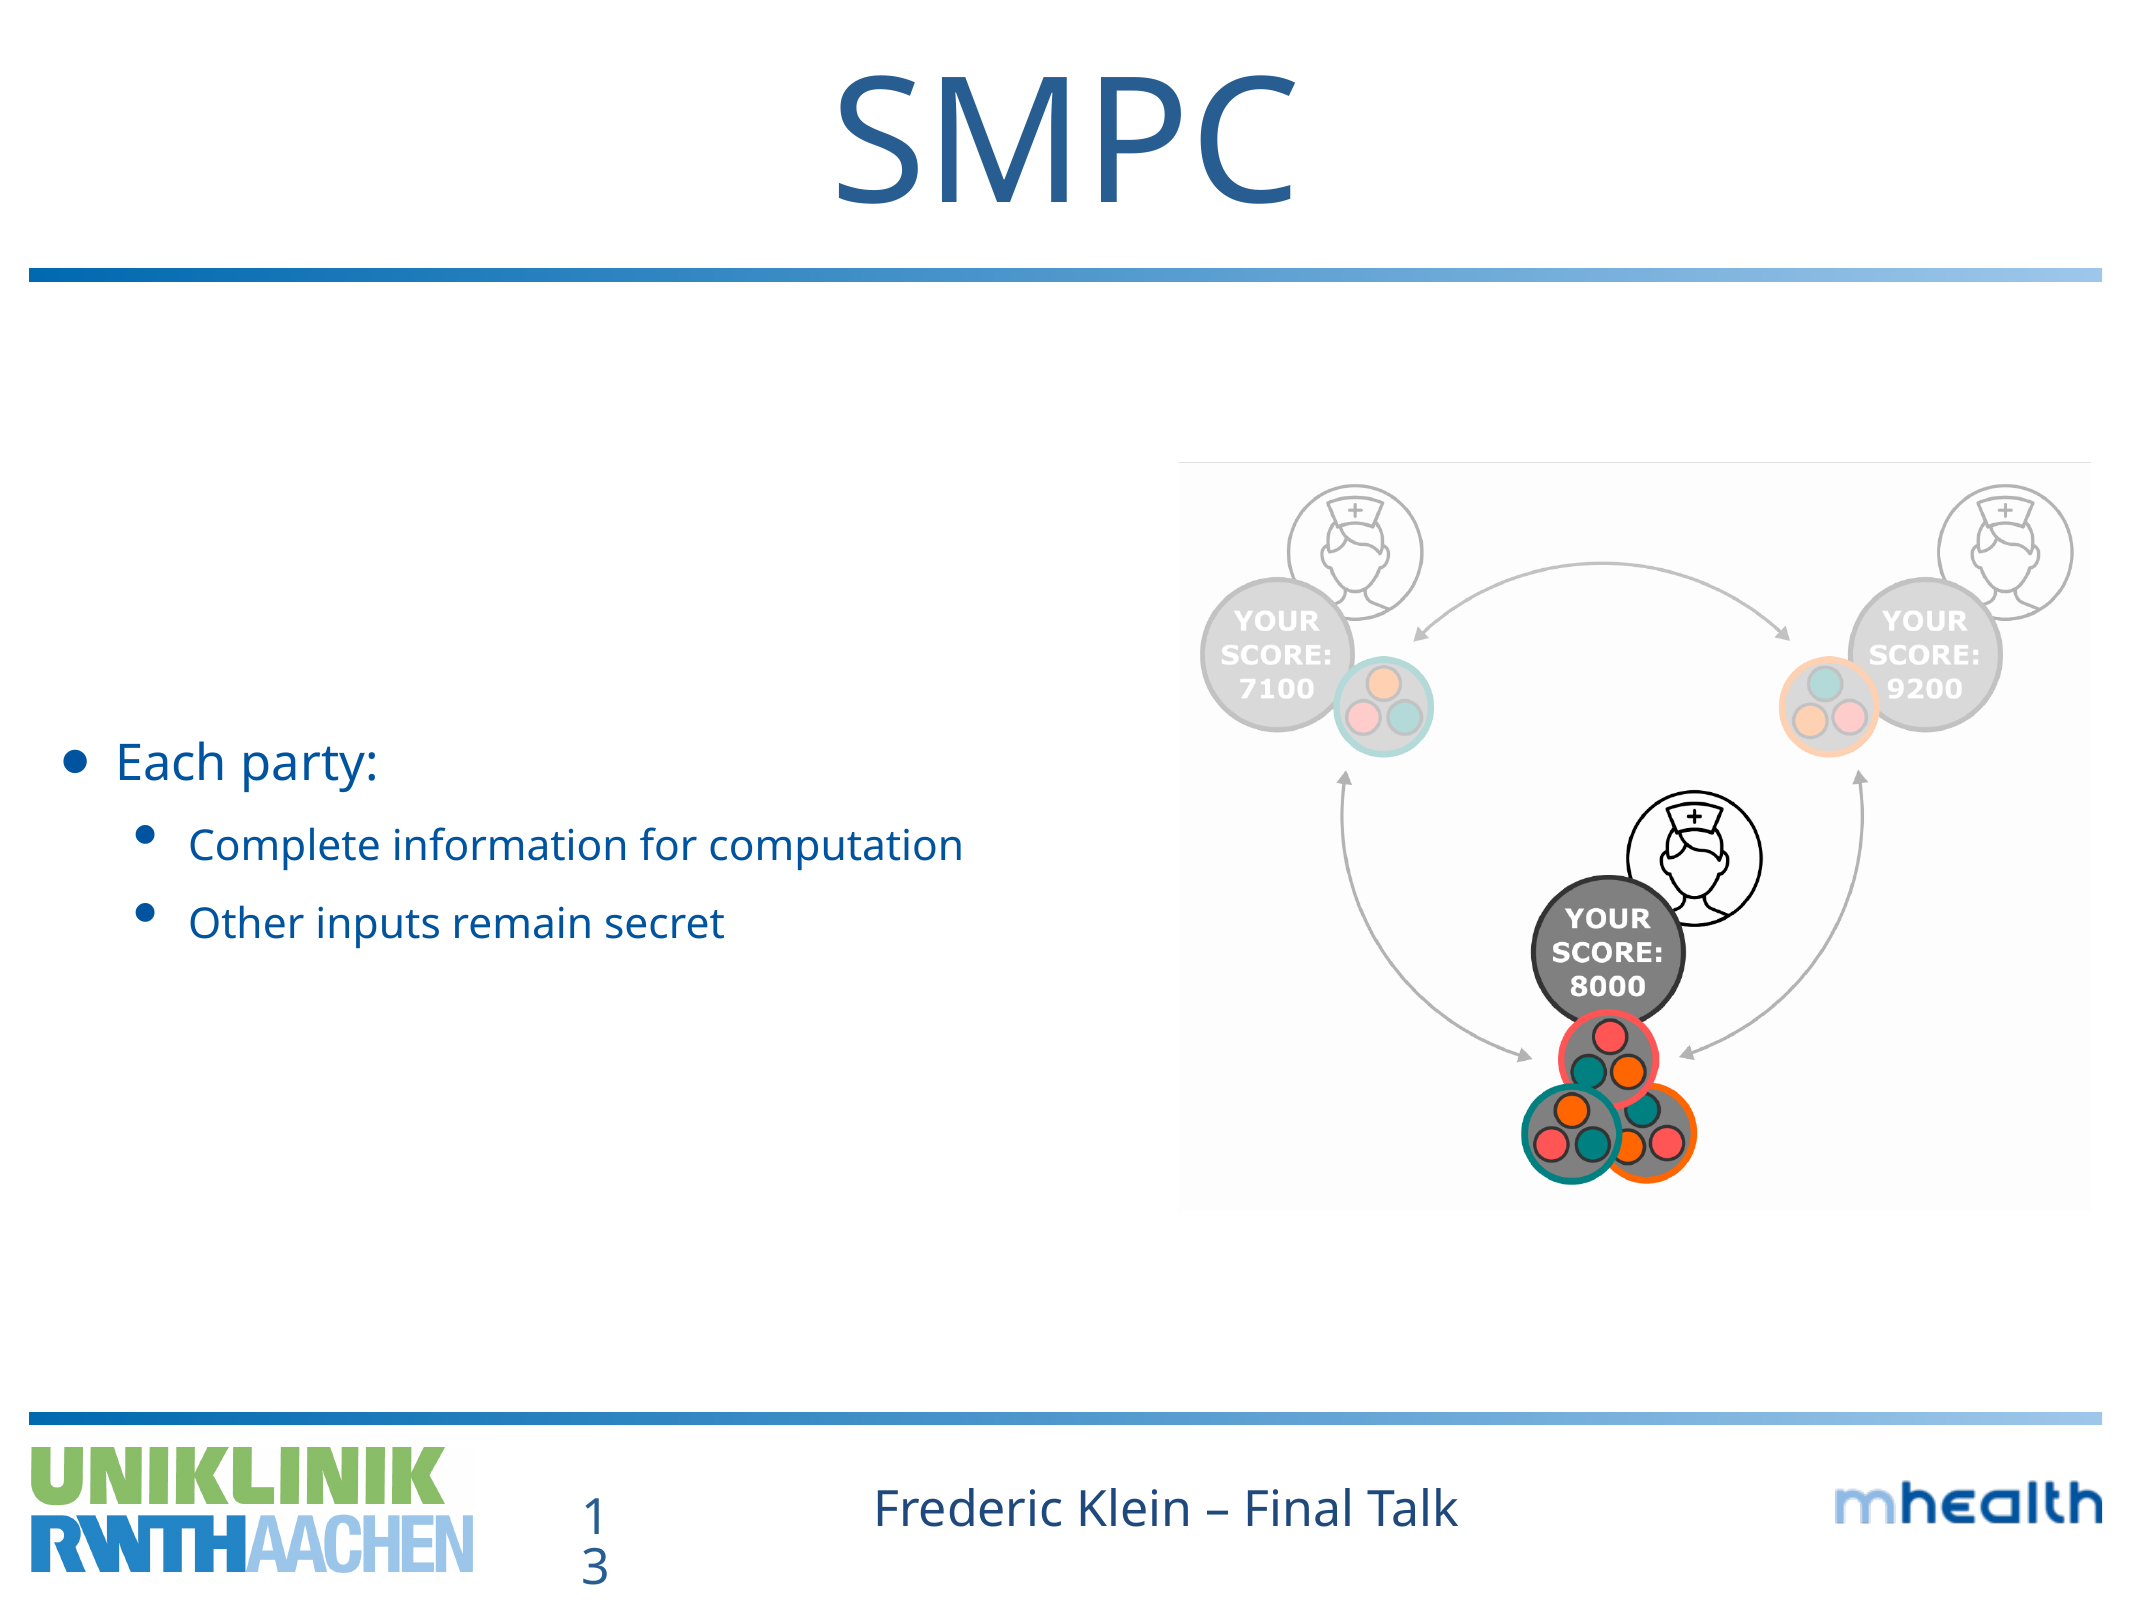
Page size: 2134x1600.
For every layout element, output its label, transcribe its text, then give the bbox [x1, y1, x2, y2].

picture [1830, 1469, 2103, 1554]
list Each party: Complete information for computation Other inputs remain secret [30, 300, 2104, 1377]
slide_number 13 [580, 1480, 626, 1557]
footer Frederic Klein – Final Talk [728, 1467, 1604, 1554]
picture [31, 1447, 473, 1573]
title SMPC [28, 0, 2103, 266]
picture [1169, 454, 2103, 1223]
